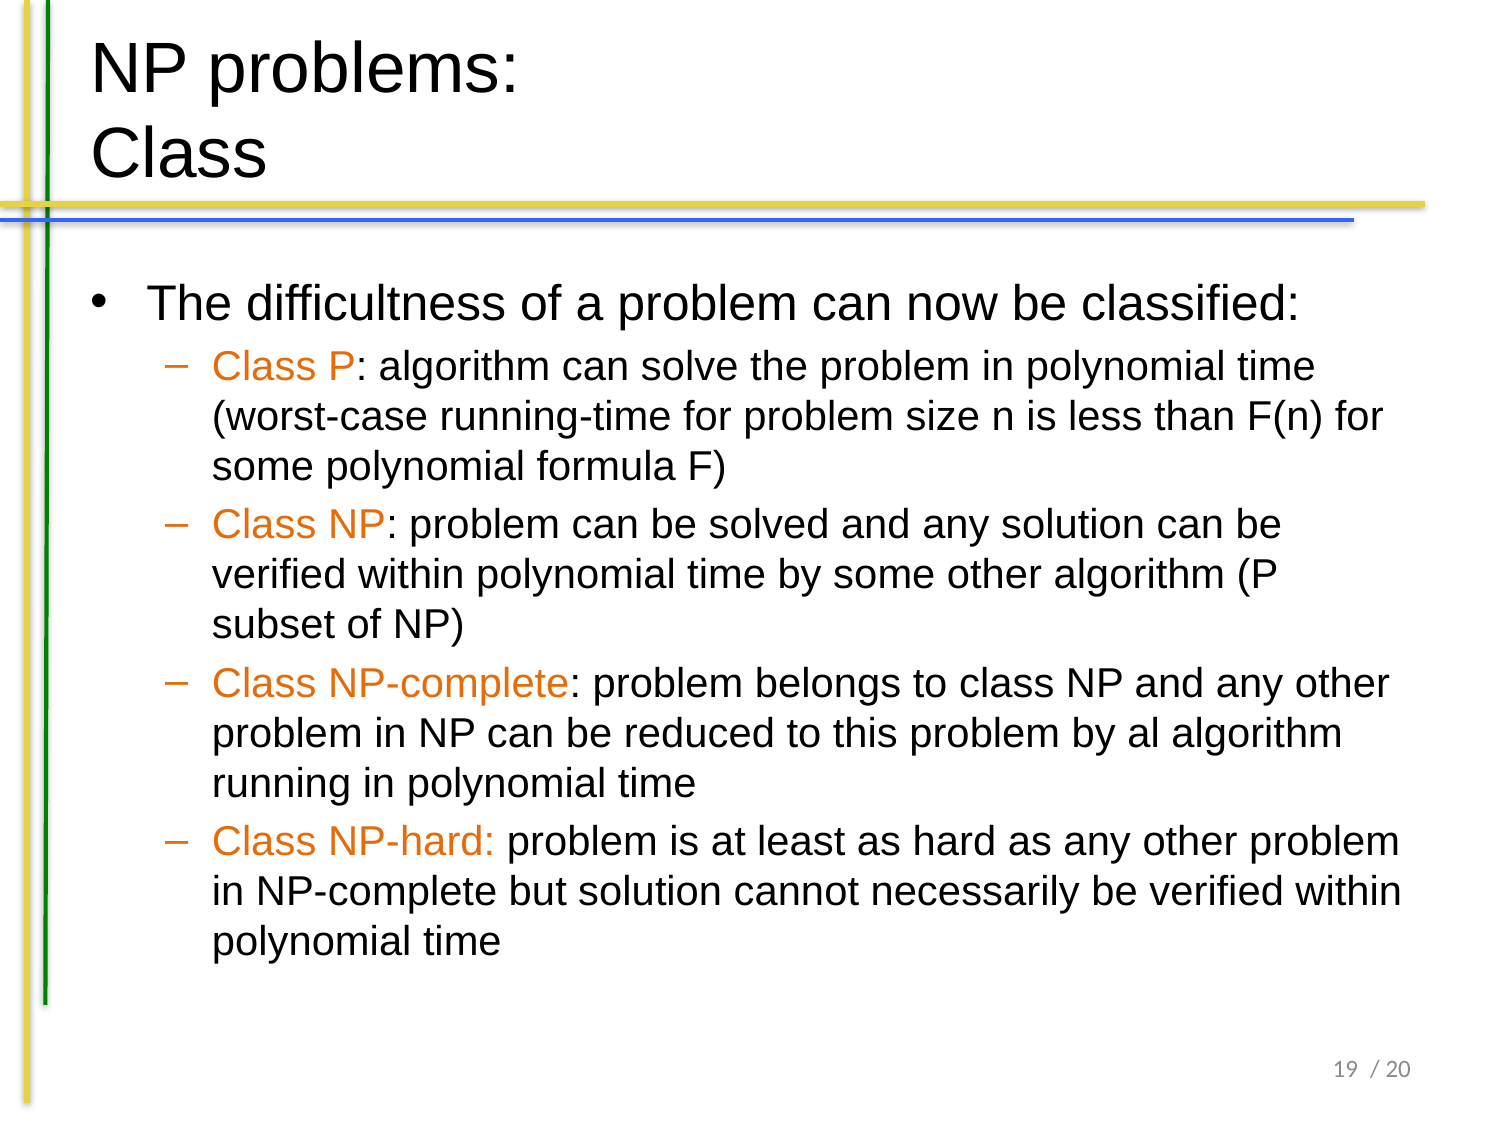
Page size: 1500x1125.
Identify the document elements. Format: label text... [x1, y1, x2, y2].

slide_number 19 [1269, 1026, 1374, 1109]
list The difficultness of a problem can now be classified: Class P: algorithm can solve the problem in polynomial time (worst-case running-time for problem size n is less than F(n) for some polynomial formula F) Class NP: problem can be solved and any solution can be verified within polynomial time by some other algorithm (P subset of NP) Class NP-complete: problem belongs to class NP and any other problem in NP can be reduced to this problem by al algorithm running in polynomial time Class NP-hard: problem is at least as hard as any other problem in NP-complete but solution cannot necessarily be verified within polynomial time [75, 262, 1425, 1005]
title NP problems: Class [75, 12, 1425, 201]
